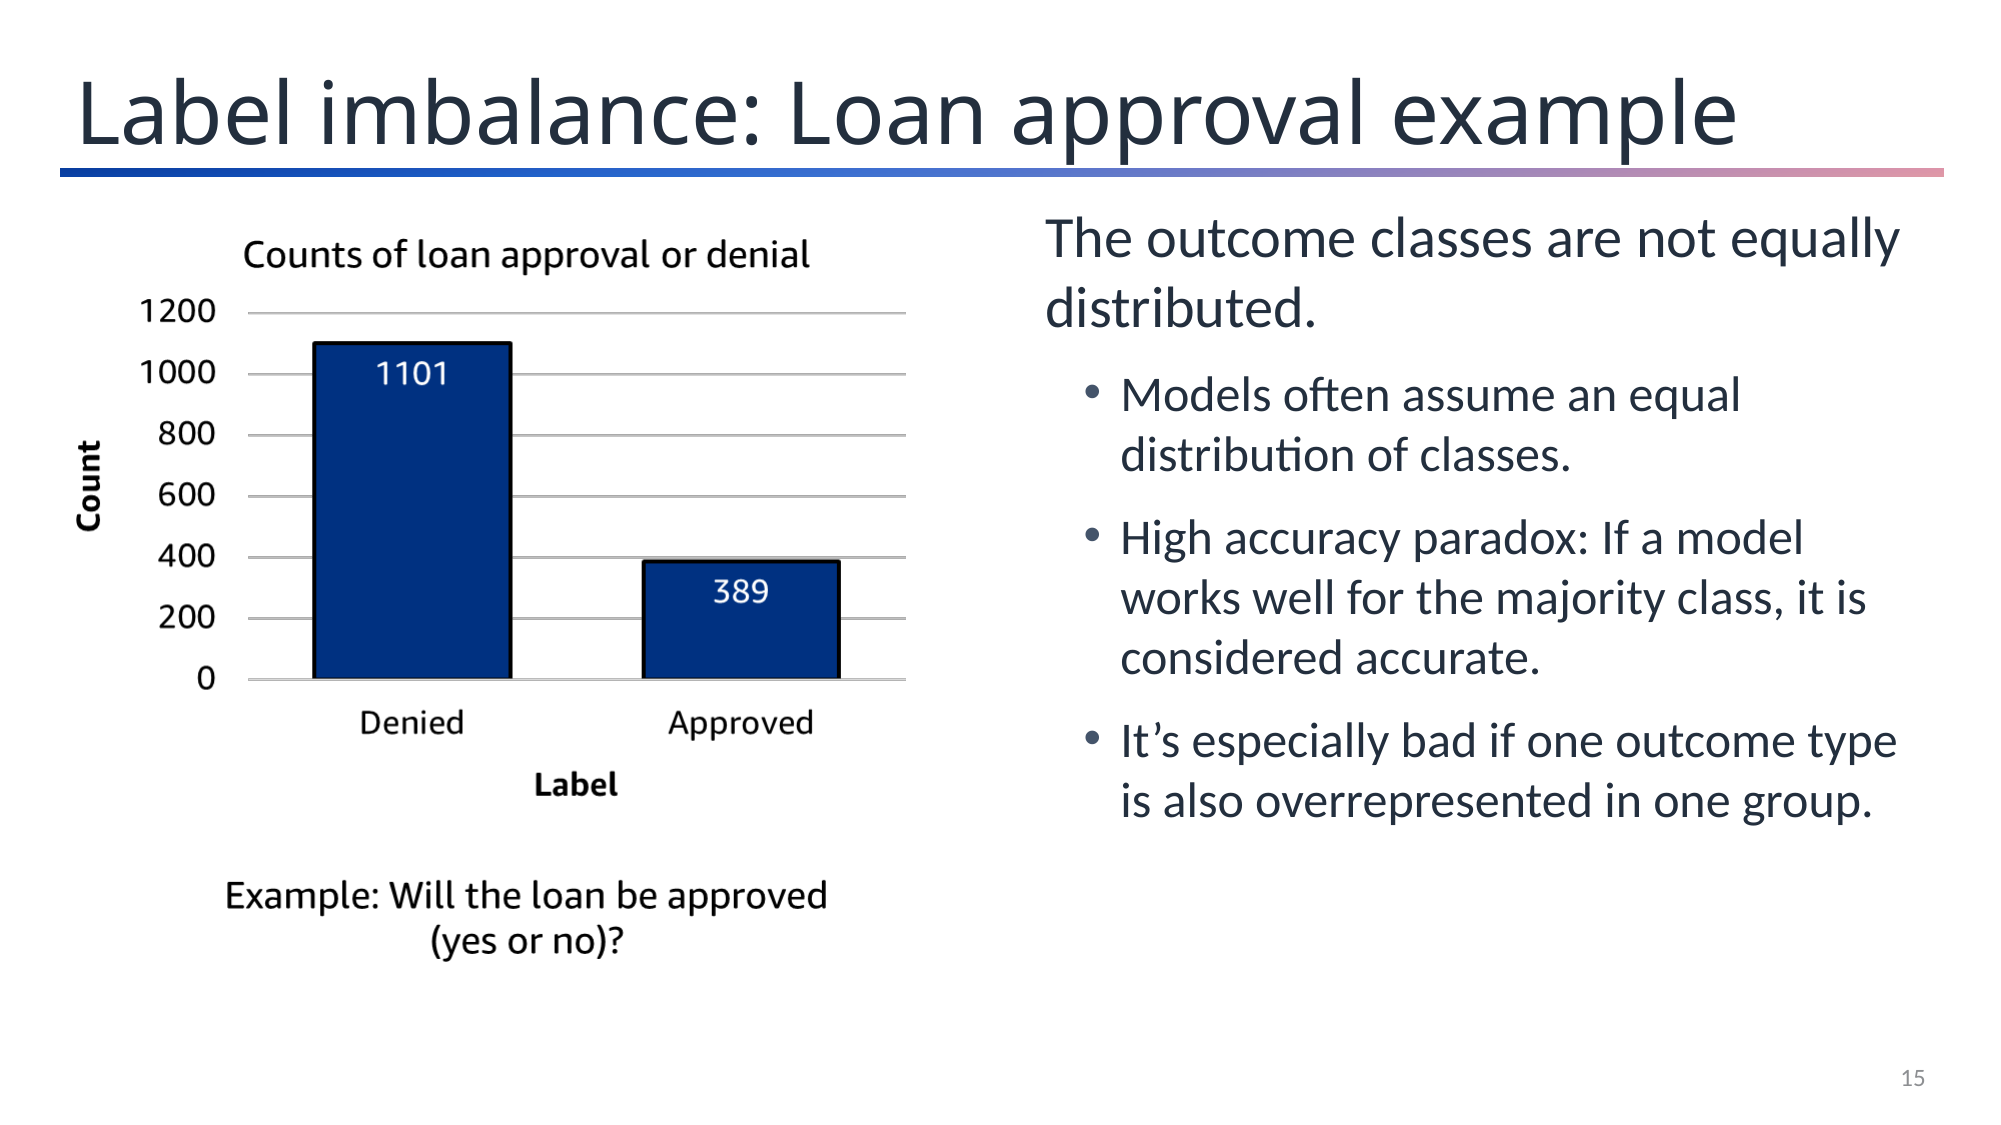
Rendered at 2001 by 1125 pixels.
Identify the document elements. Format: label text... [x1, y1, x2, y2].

picture [60, 168, 1944, 177]
title Label imbalance: Loan approval example [60, 49, 1941, 170]
picture [58, 216, 930, 988]
slide_number 15 [1861, 1057, 1941, 1095]
list The outcome classes are not equally distributed. Models often assume an equal distribution of classes. High accuracy paradox: If a model works well for the majority class, it is considered accurate. It’s especially bad if one outcome type is also overrepresented in one group. [1030, 191, 1941, 1055]
